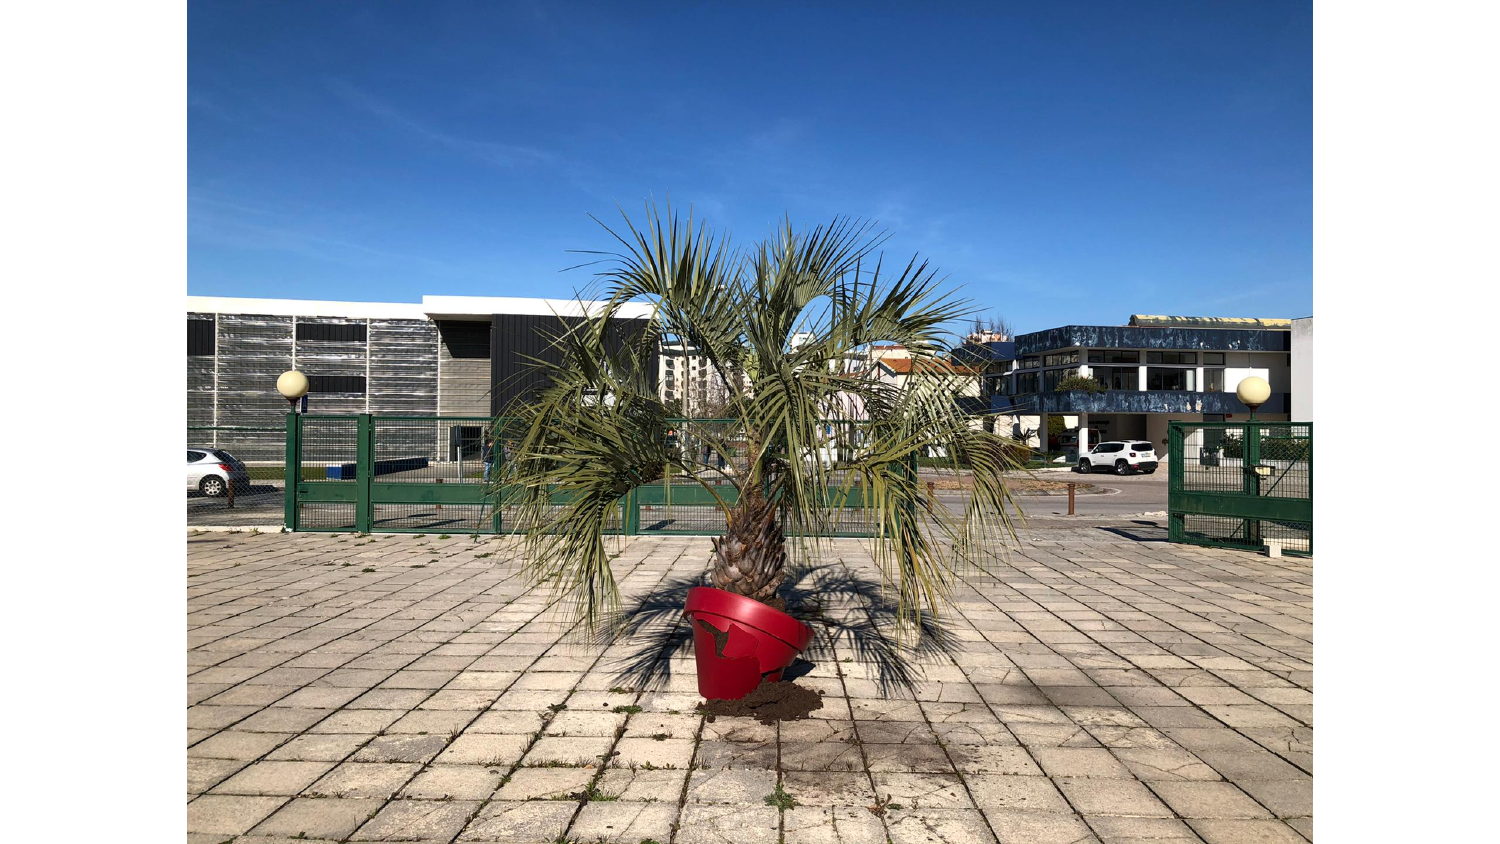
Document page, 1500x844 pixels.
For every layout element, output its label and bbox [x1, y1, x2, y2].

picture [187, 0, 1313, 844]
